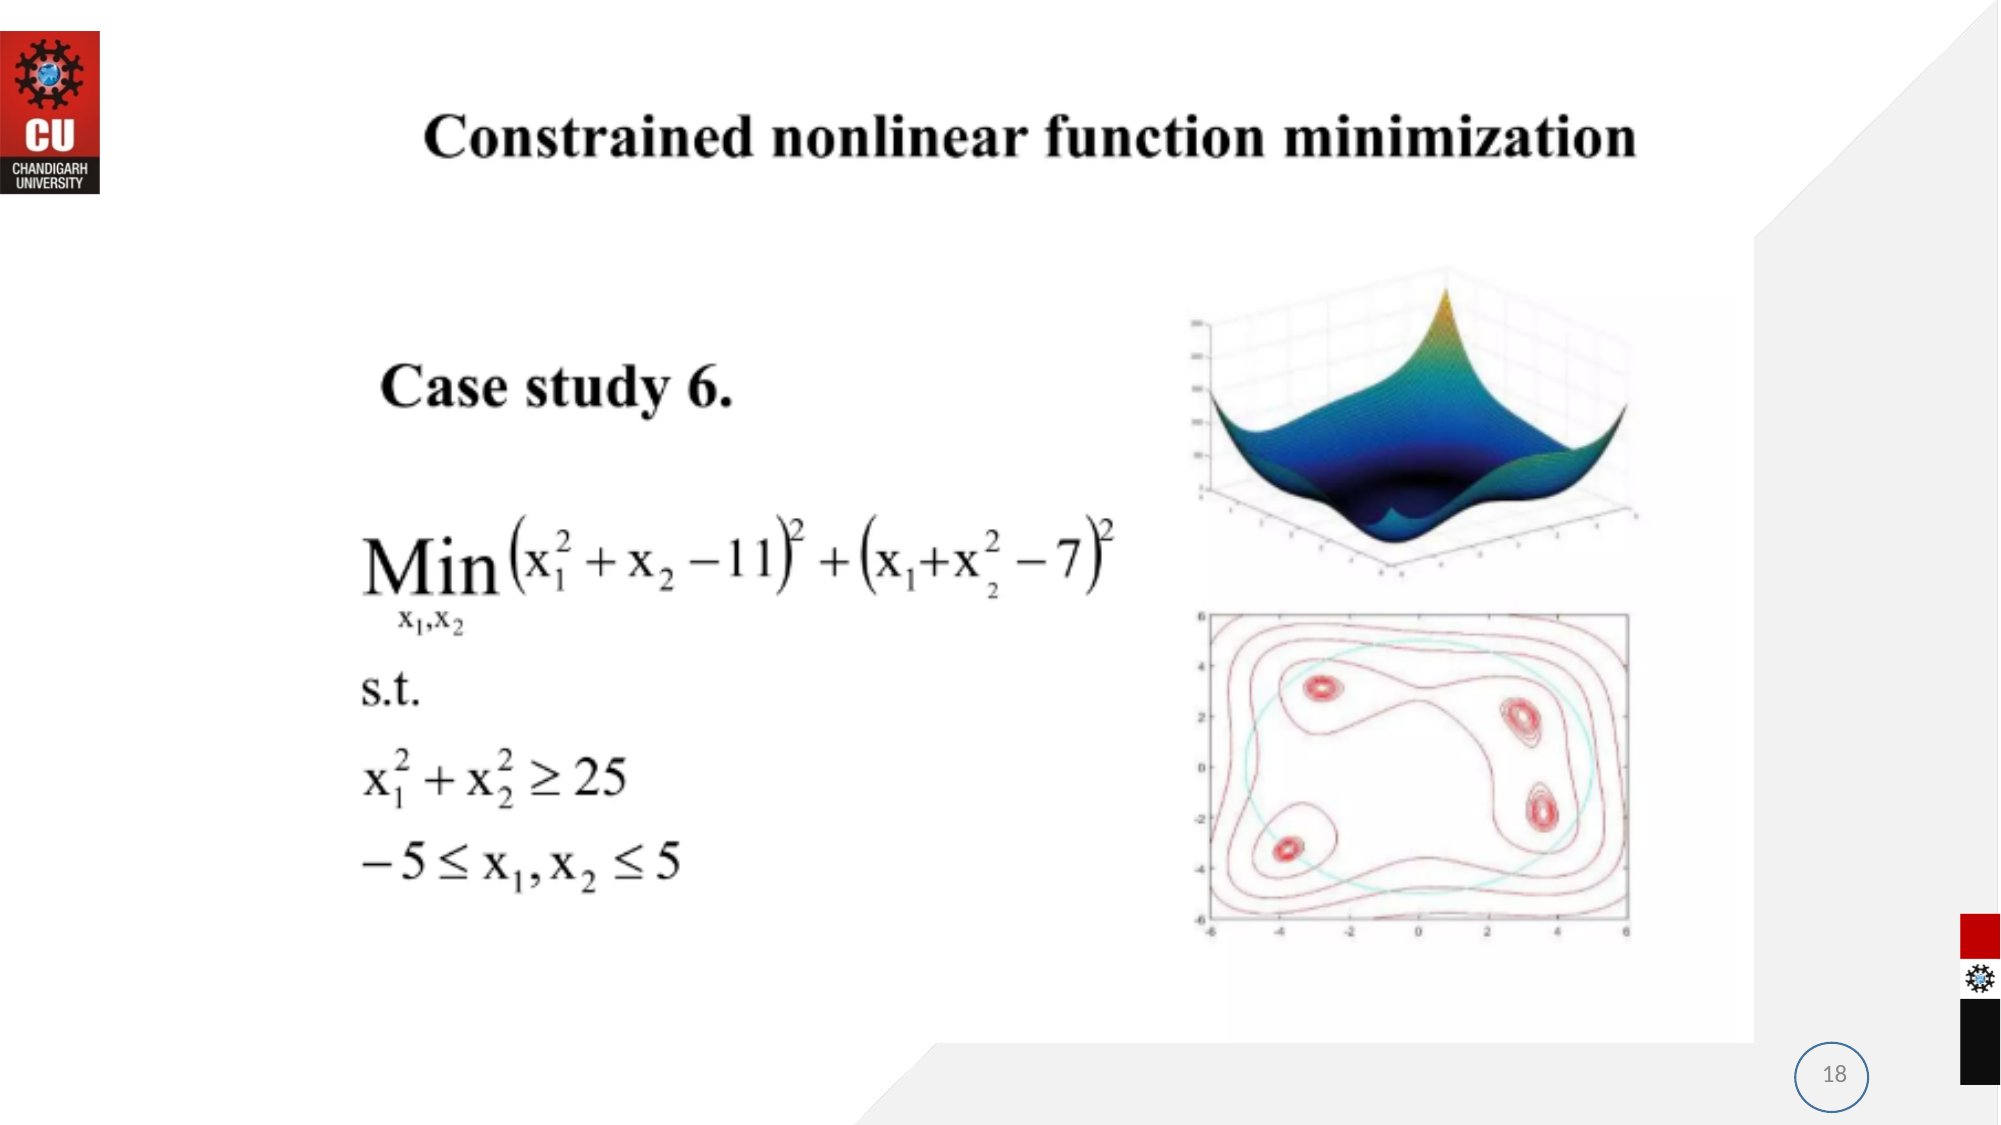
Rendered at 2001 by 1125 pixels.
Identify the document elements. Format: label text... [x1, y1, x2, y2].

slide_number 18 [1412, 1042, 1863, 1103]
picture [0, 0, 2001, 1125]
